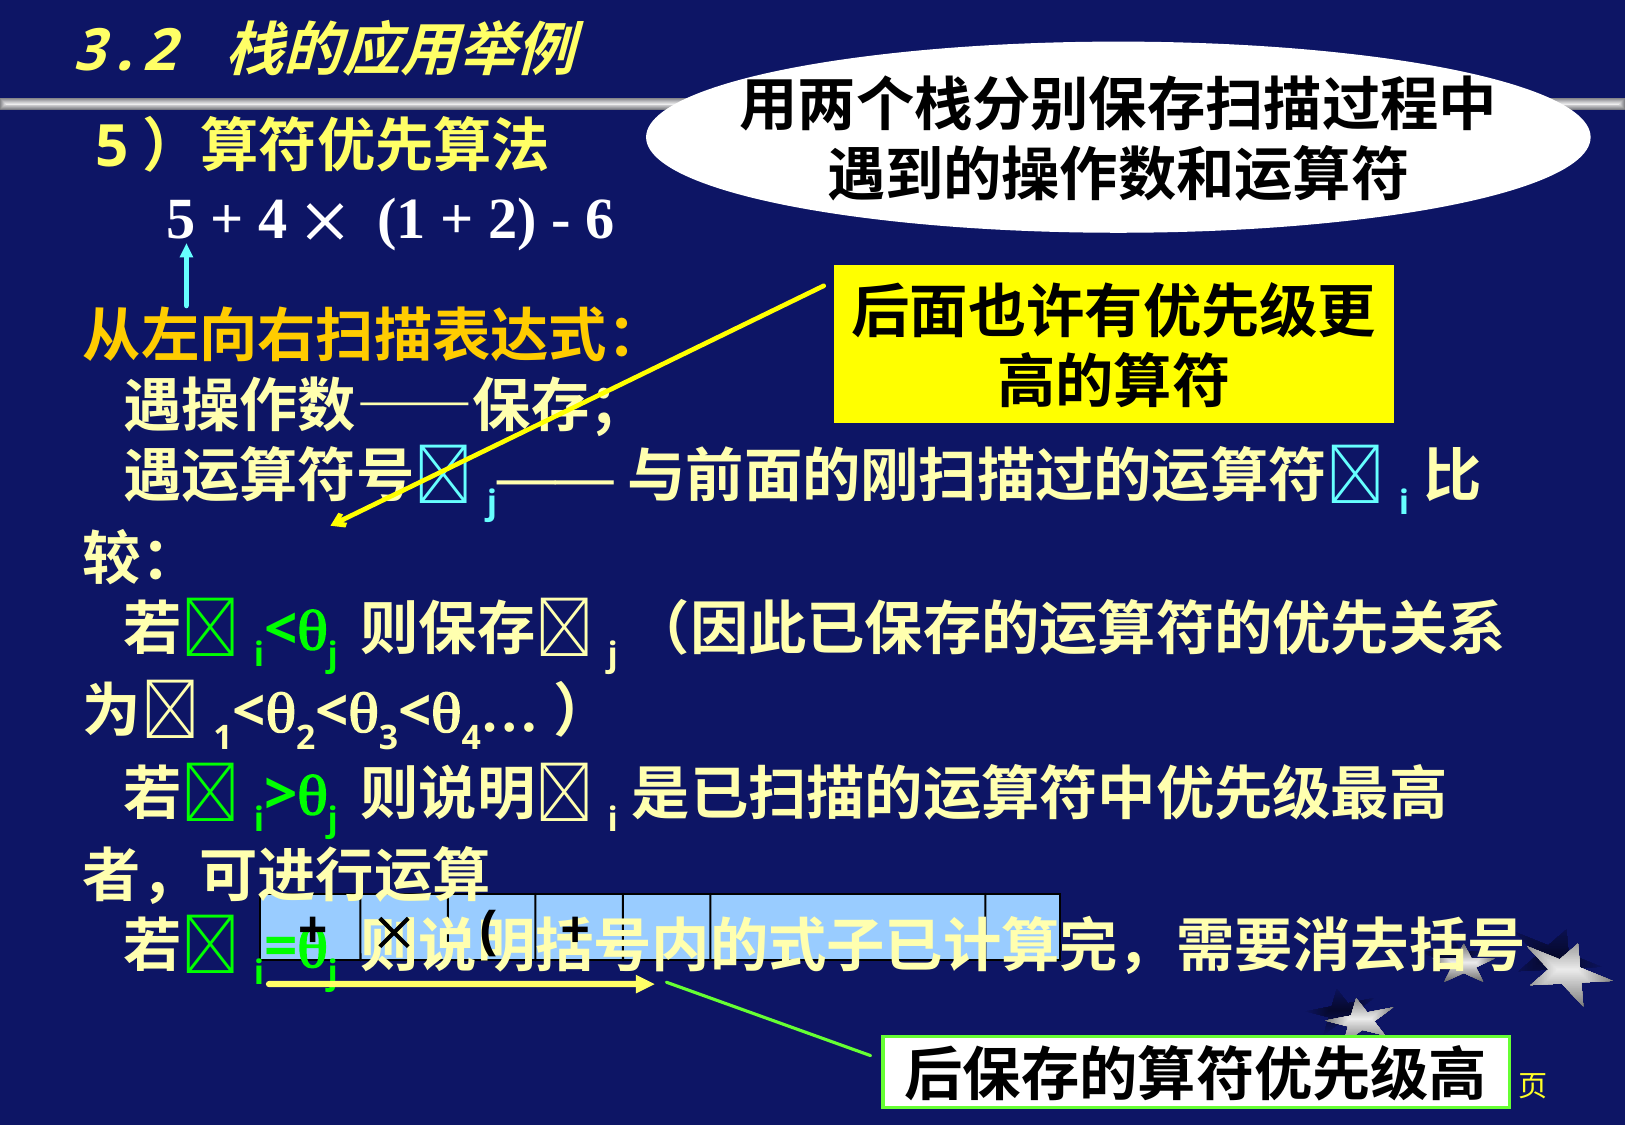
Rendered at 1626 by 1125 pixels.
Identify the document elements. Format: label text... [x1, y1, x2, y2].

text_box 5）算符优先算法 [80, 91, 577, 186]
text_box 从左向右扫描表达式： 遇操作数——保存； 遇运算符号j——与前面的刚扫描过的运算符i比较： 若i<j 则保存j（因此已保存的运算符的优先关系为1<2<3<4…） 若i>j 则说明i是已扫描的运算符中优先级最高者，可进行运算 若i=j 则说明括号内的式子已计算完，需要消去括号 [68, 290, 1569, 1069]
text_box 后面也许有优先级更高的算符 [330, 285, 824, 527]
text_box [260, 893, 1061, 961]
text_box 3.2 栈的应用举例 [56, 0, 1581, 91]
text_box 后面也许有优先级更高的算符 [836, 267, 1392, 421]
text_box [268, 977, 655, 991]
text_box 用两个栈分别保存扫描过程中 遇到的操作数和运算符 [647, 91, 1590, 232]
text_box 后保存的算符优先级高 [883, 1036, 1510, 1108]
text_box 5 + 4  (1 + 2) - 6 [151, 172, 671, 258]
